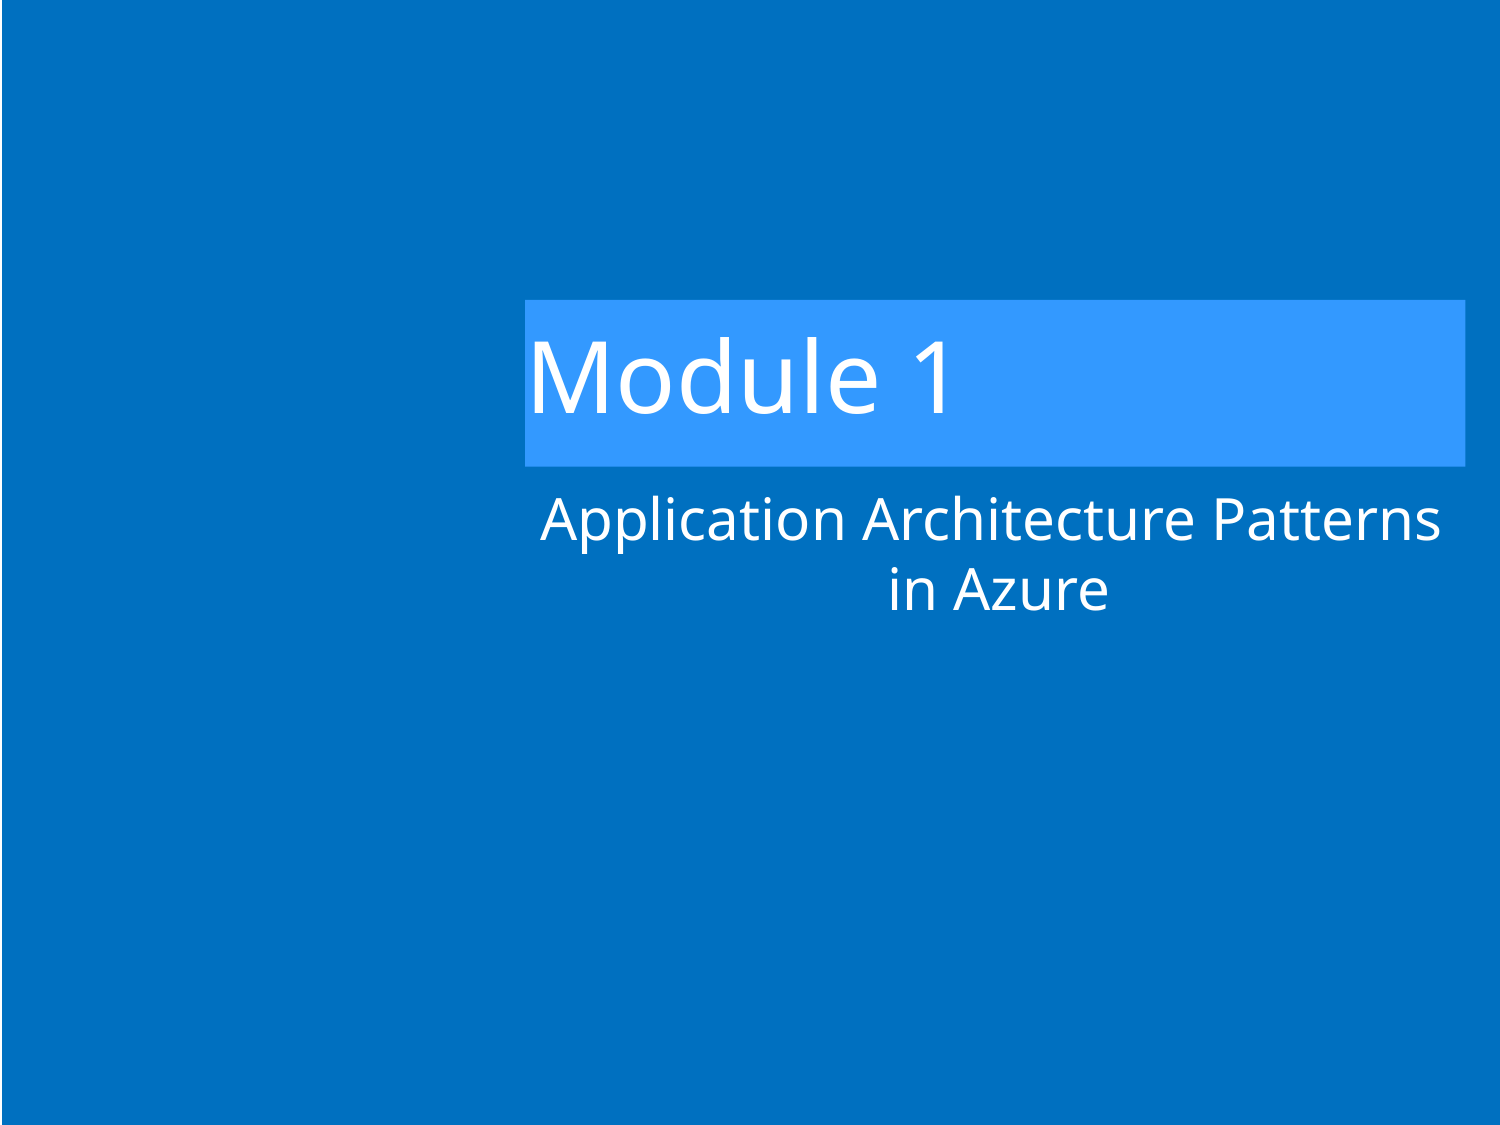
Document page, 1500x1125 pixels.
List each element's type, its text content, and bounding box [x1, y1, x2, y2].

title Module 1 [524, 299, 1466, 467]
subtitle Application Architecture Patterns in Azure [524, 474, 1473, 657]
